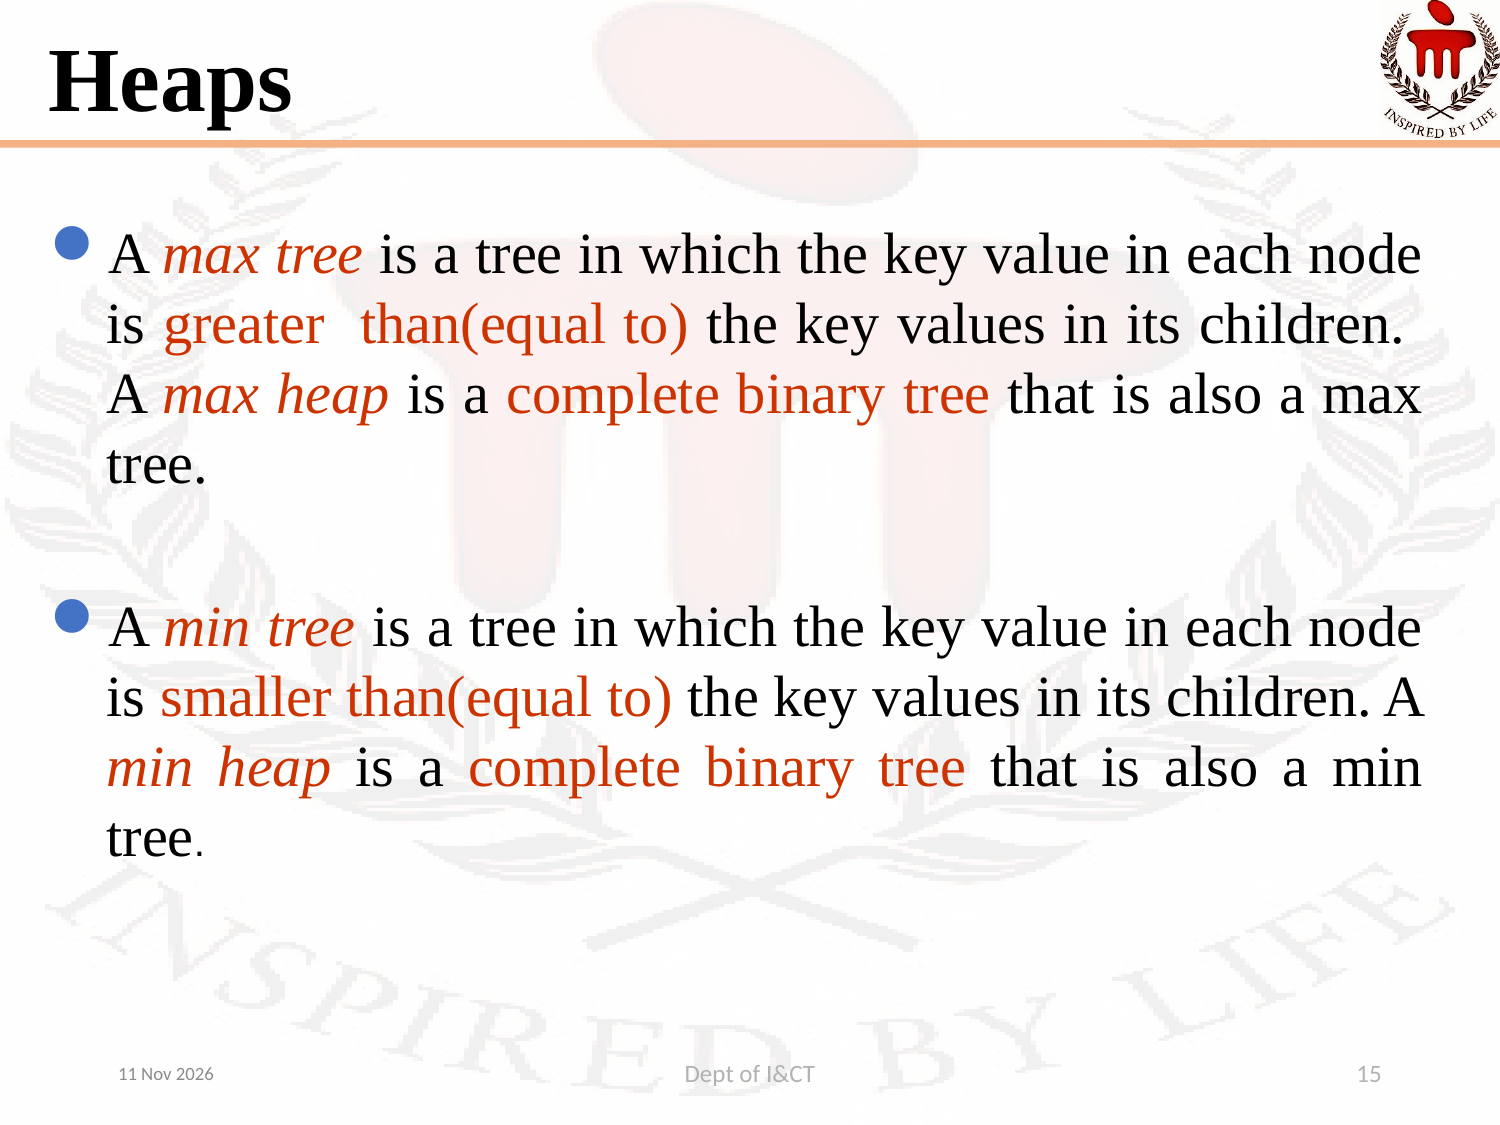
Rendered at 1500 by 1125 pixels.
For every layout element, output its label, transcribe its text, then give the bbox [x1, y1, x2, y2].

text_box A max tree is a tree in which the key value in each node is greater than(equal to) the key values in its children. A max heap is a complete binary tree that is also a max tree. A min tree is a tree in which the key value in each node is smaller than(equal to) the key values in its children. A min heap is a complete binary tree that is also a min tree. [38, 209, 1435, 871]
slide_number 29-Dec-21 [103, 1042, 441, 1103]
slide_number 15 [1059, 1042, 1397, 1103]
text_box Heaps [33, 35, 1309, 125]
footer Dept of I&CT [496, 1042, 1004, 1103]
picture [1380, 0, 1500, 140]
